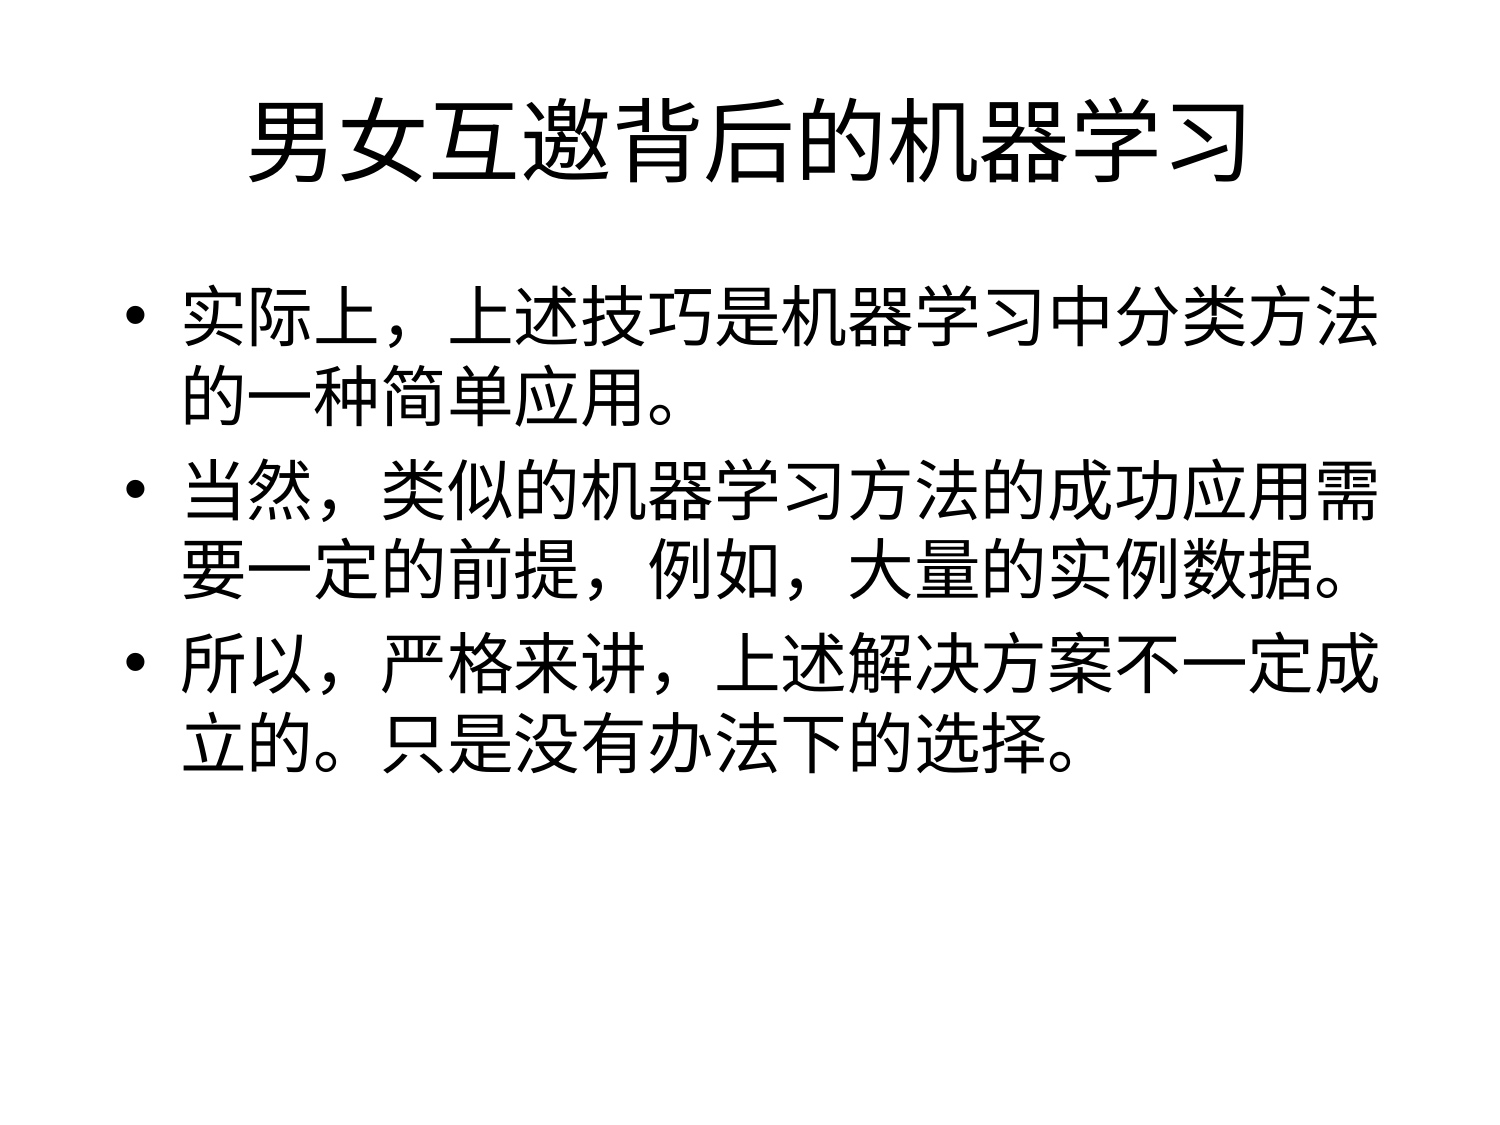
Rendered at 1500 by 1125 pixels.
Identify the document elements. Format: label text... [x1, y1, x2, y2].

title 男女互邀背后的机器学习 [75, 45, 1425, 233]
list 实际上，上述技巧是机器学习中分类方法的一种简单应用。 当然，类似的机器学习方法的成功应用需要一定的前提，例如，大量的实例数据。 所以，严格来讲，上述解决方案不一定成立的。只是没有办法下的选择。 [108, 267, 1459, 1010]
